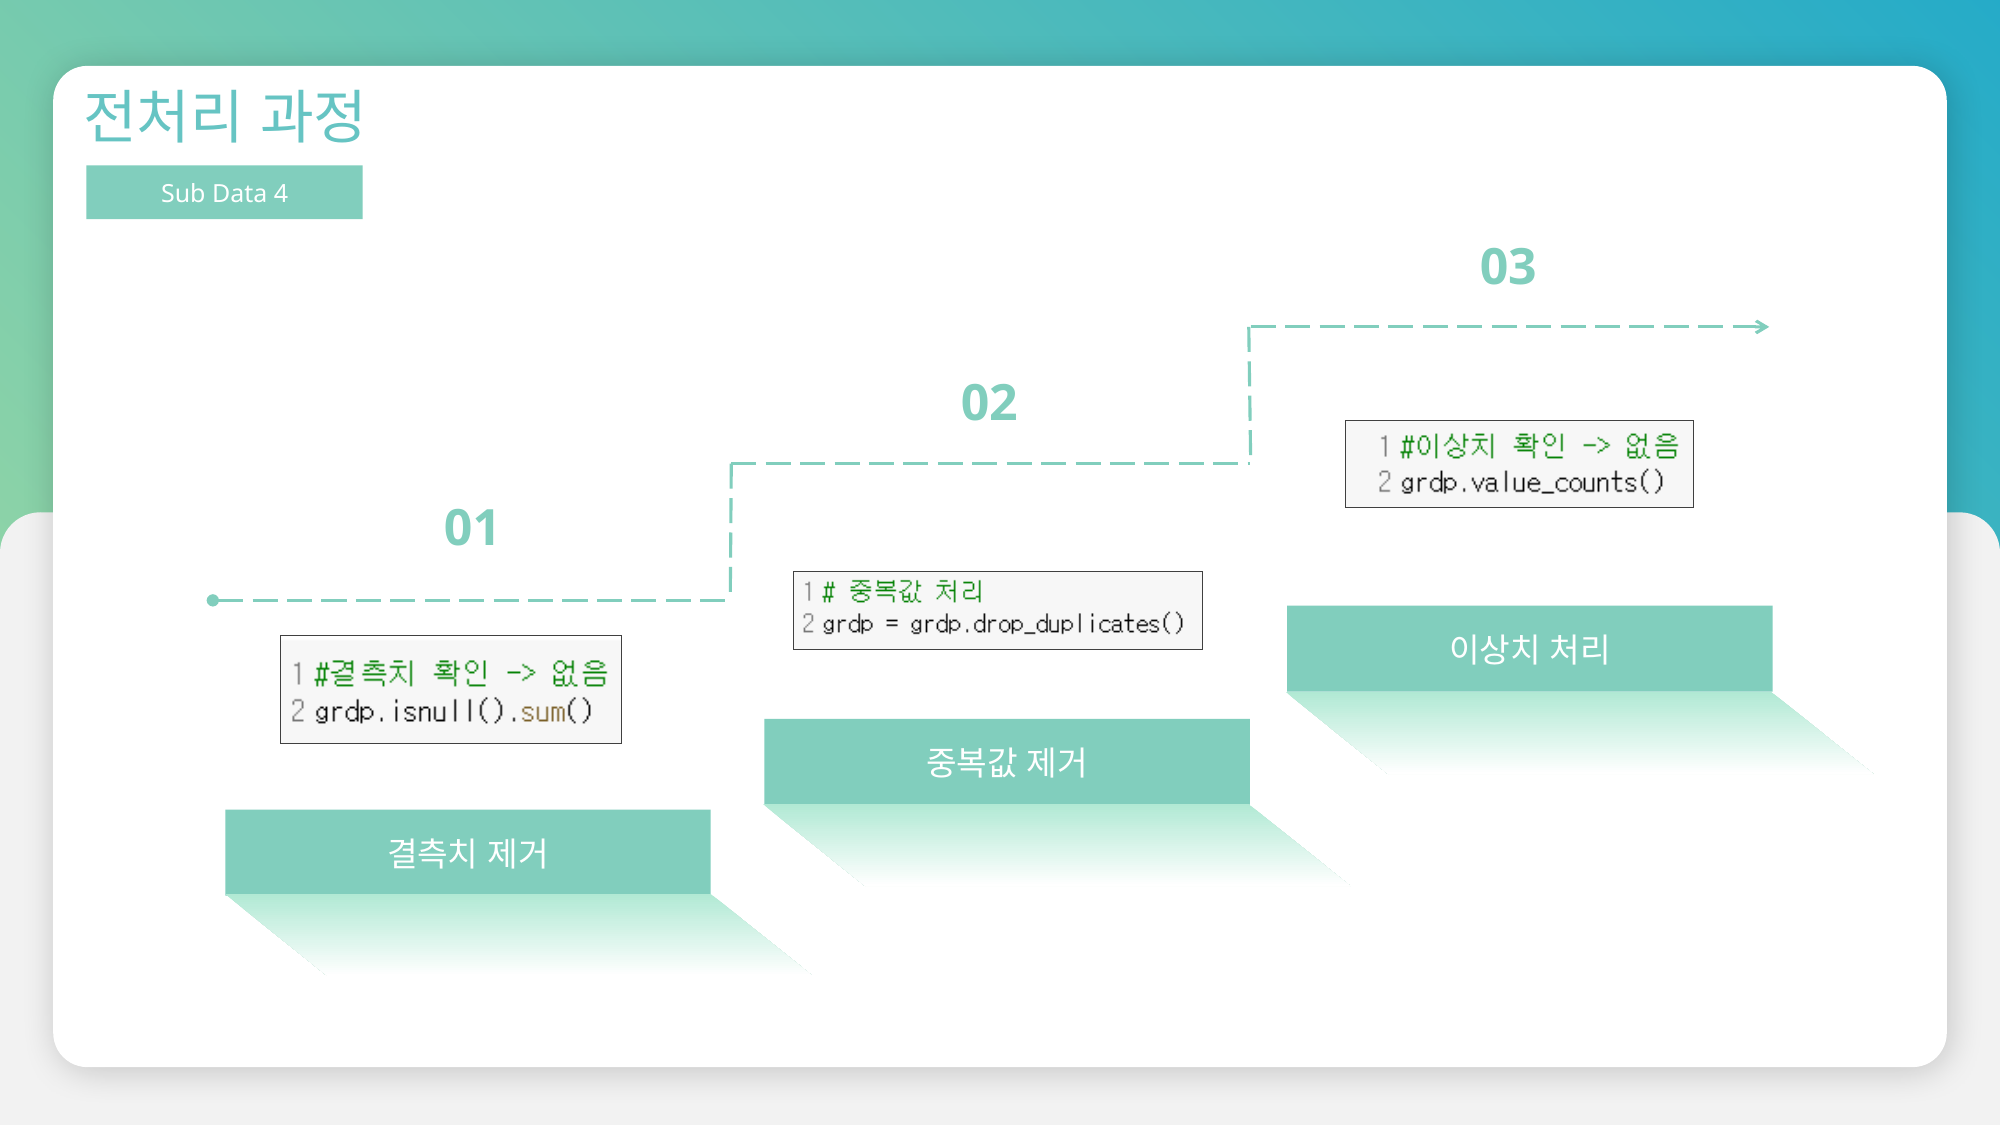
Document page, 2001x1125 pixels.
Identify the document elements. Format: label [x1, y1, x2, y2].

picture [793, 571, 1203, 650]
picture [280, 635, 622, 744]
text_box [212, 326, 1770, 601]
text_box [0, 65, 2000, 1125]
picture [1345, 420, 1694, 508]
